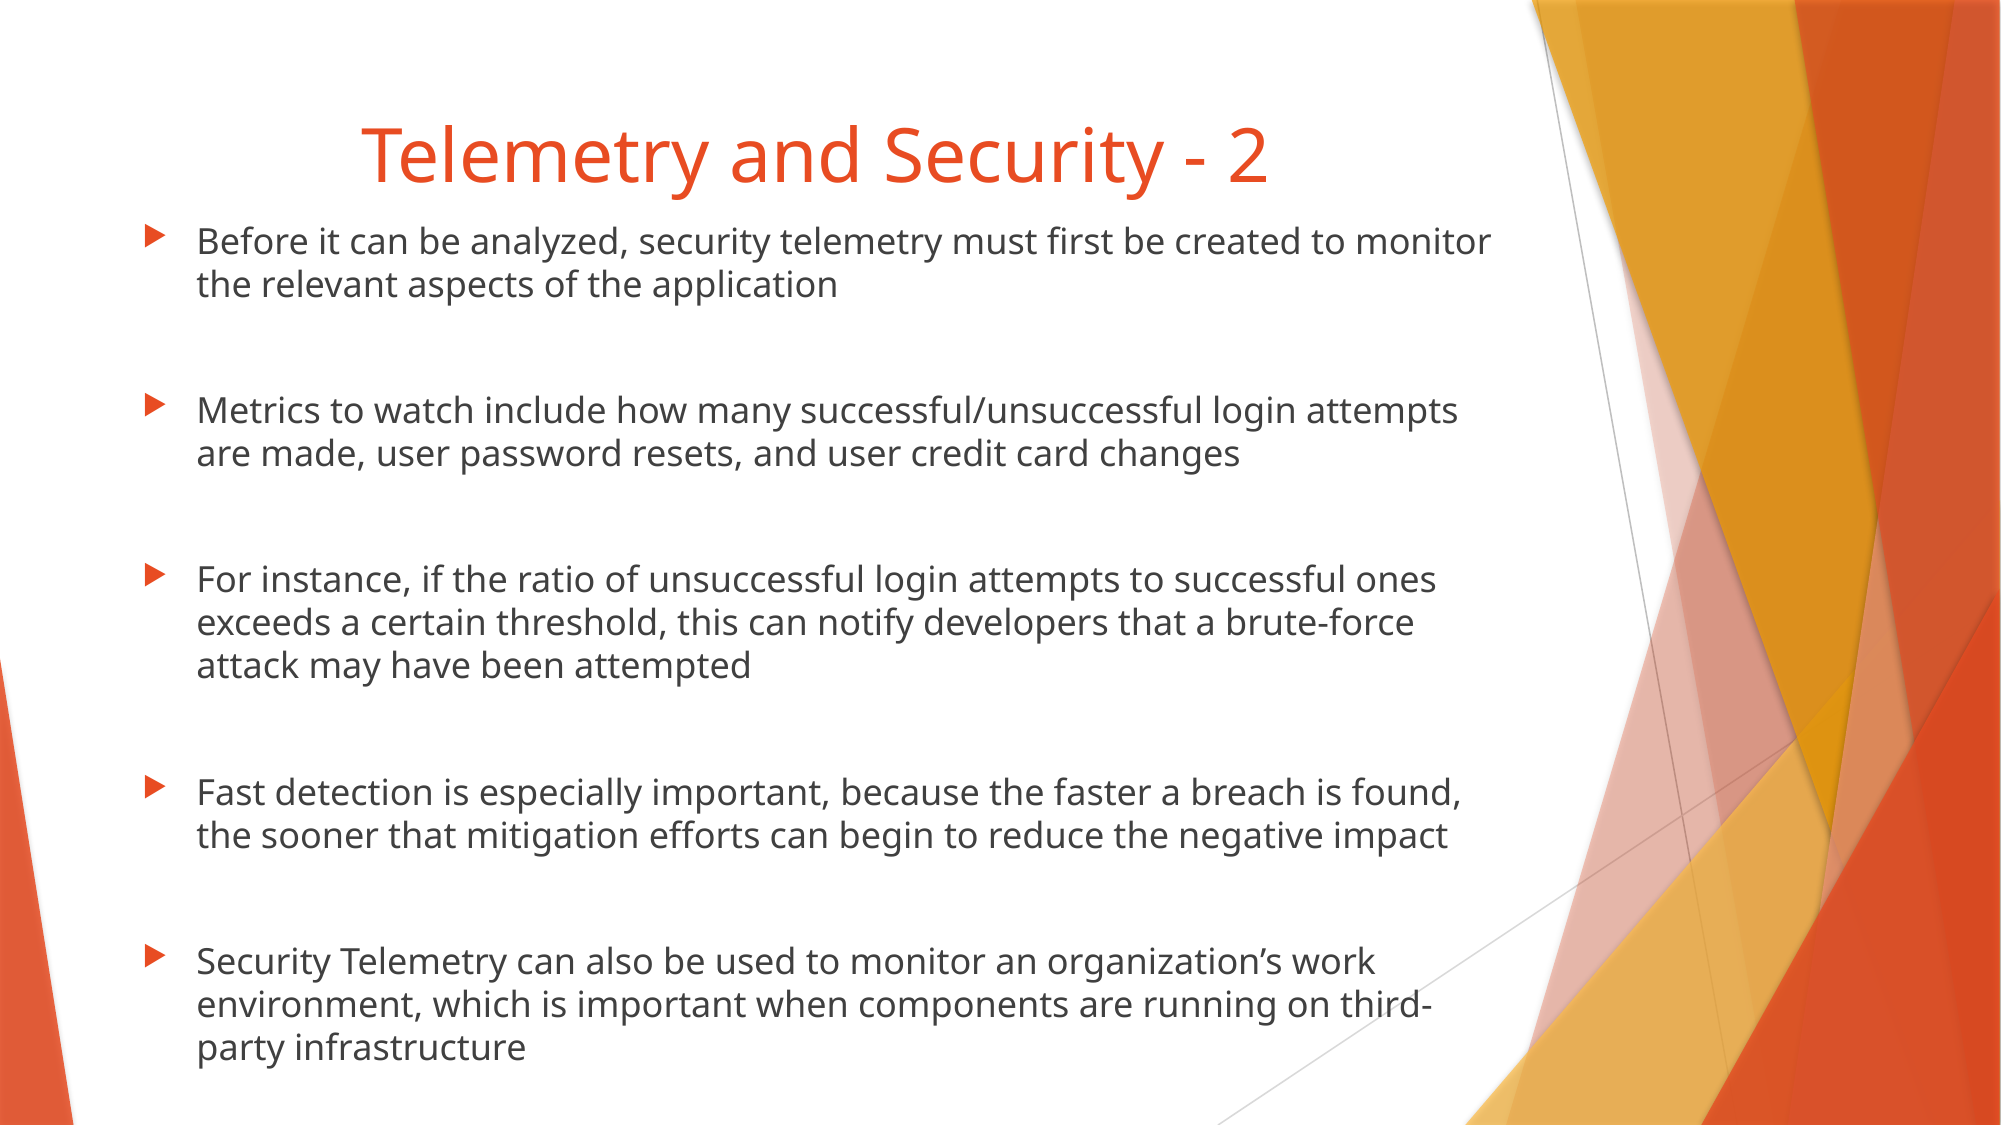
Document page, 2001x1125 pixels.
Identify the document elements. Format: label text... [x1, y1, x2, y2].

list Before it can be analyzed, security telemetry must first be created to monitor the relevant aspects of the application Metrics to watch include how many successful/unsuccessful login attempts are made, user password resets, and user credit card changes For instance, if the ratio of unsuccessful login attempts to successful ones exceeds a certain threshold, this can notify developers that a brute-force attack may have been attempted Fast detection is especially important, because the faster a breach is found, the sooner that mitigation efforts can begin to reduce the negative impact Security Telemetry can also be used to monitor an organization’s work environment, which is important when components are running on third-party infrastructure [127, 210, 1522, 1091]
title Telemetry and Security - 2 [111, 99, 1522, 224]
